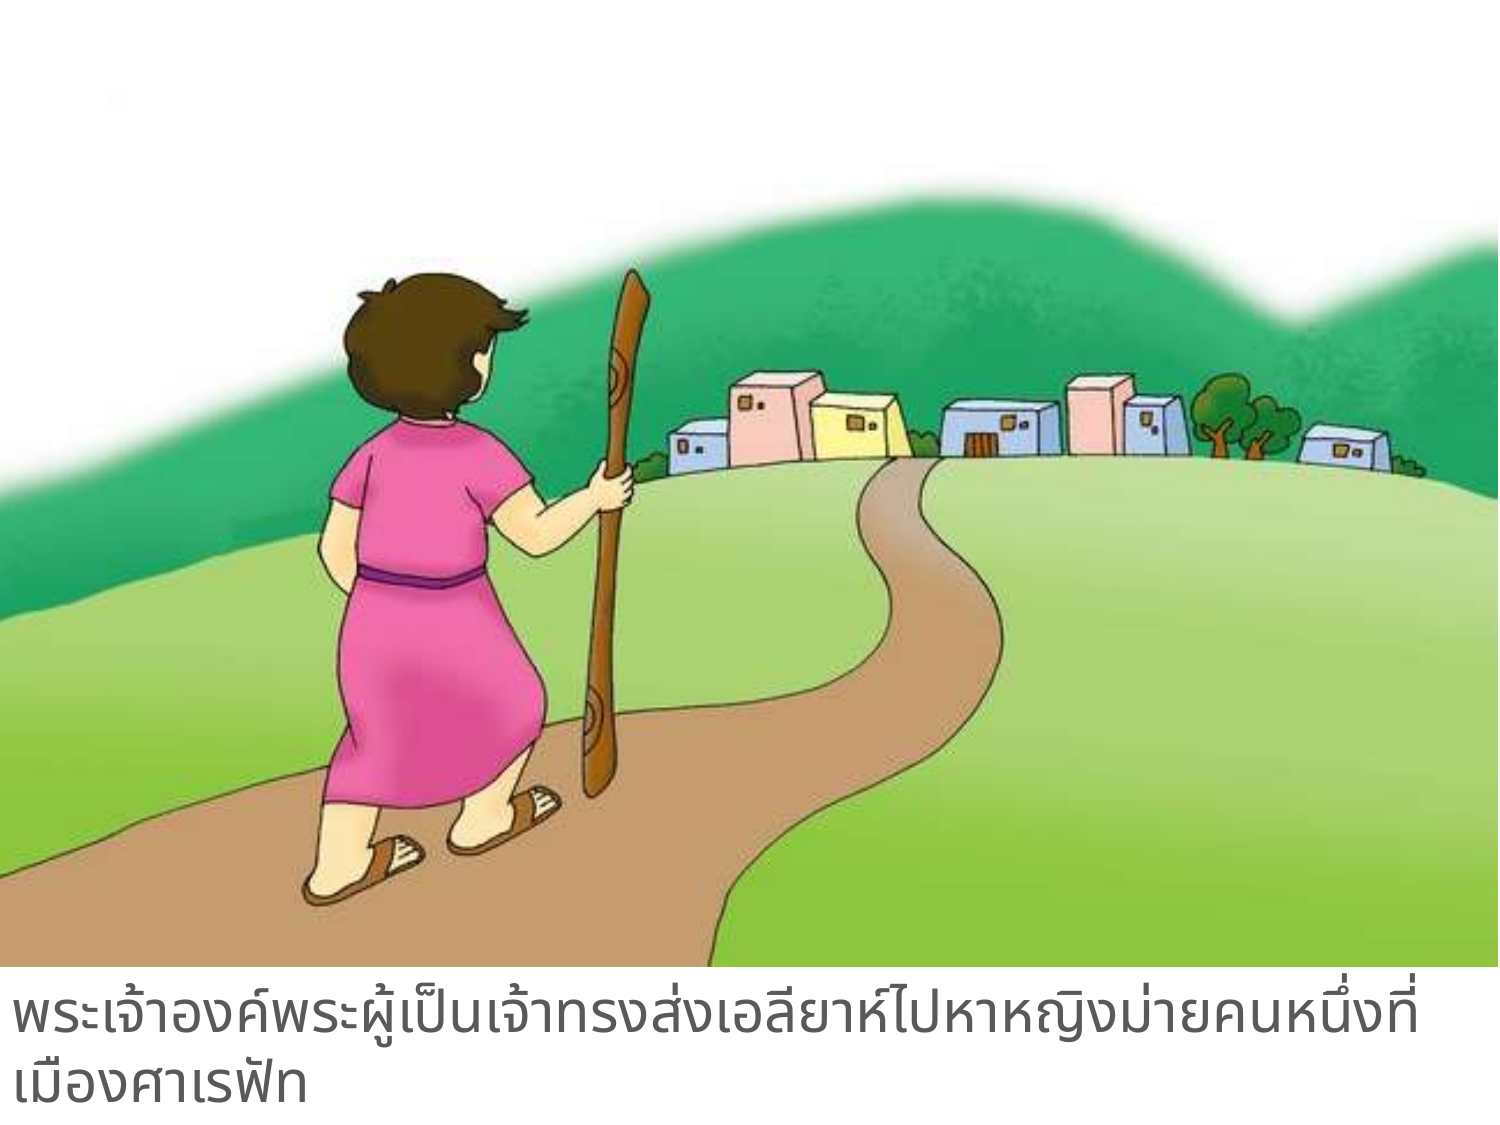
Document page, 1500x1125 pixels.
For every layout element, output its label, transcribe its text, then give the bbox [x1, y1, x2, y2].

text_box พระเจ้าองค์พระผู้เป็นเจ้าทรงส่งเอลียาห์ไปหาหญิงม่ายคนหนึ่งที่เมืองศาเรฟัท [0, 975, 1468, 1122]
picture [0, 0, 1498, 967]
